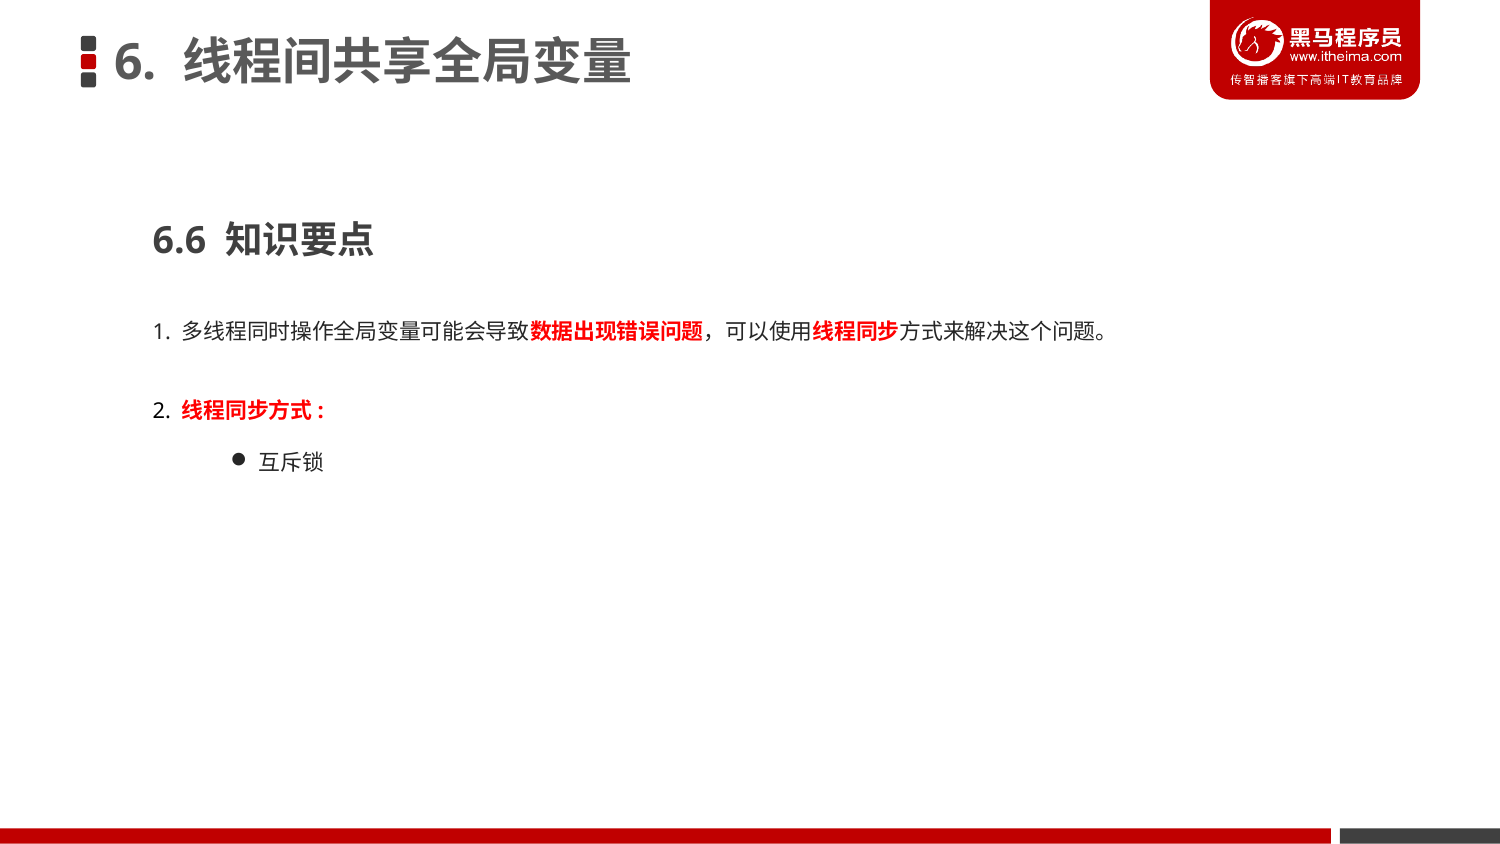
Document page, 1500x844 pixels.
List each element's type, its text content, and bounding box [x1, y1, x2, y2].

text_box 1. 多线程同时操作全局变量可能会导致数据出现错误问题，可以使用线程同步方式来解决这个问题。 2. 线程同步方式: 互斥锁 [138, 297, 1375, 522]
text_box 6. 线程间共享全局变量 [103, 0, 987, 130]
text_box 6.6 知识要点 [138, 185, 715, 268]
picture [1212, 8, 1421, 94]
